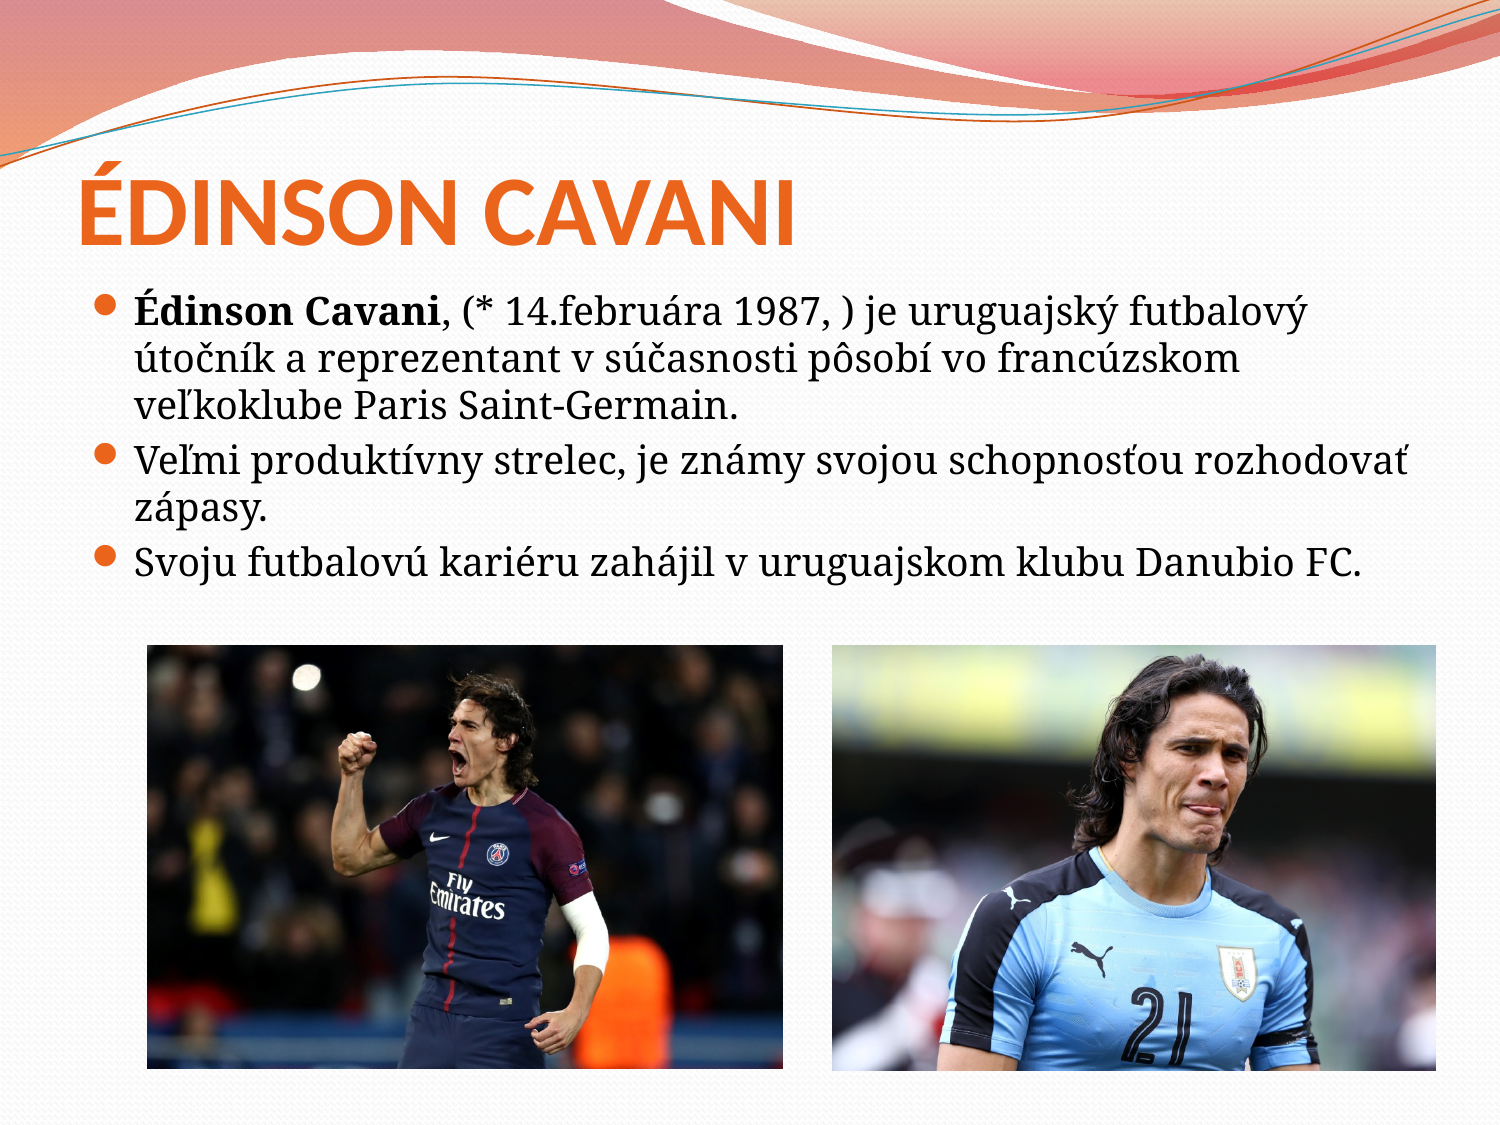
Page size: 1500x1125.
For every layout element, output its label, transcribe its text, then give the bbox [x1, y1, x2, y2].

list Édinson Cavani, (* 14.februára 1987, ) je uruguajský futbalový útočník a reprezentant v súčasnosti pôsobí vo francúzskom veľkoklube Paris Saint-Germain. Veľmi produktívny strelec, je známy svojou schopnosťou rozhodovať zápasy. Svoju futbalovú kariéru zahájil v uruguajskom klubu Danubio FC. [76, 278, 1427, 622]
picture [832, 644, 1436, 1071]
title ÉDINSON CAVANI [76, 78, 1427, 266]
picture [147, 644, 783, 1069]
